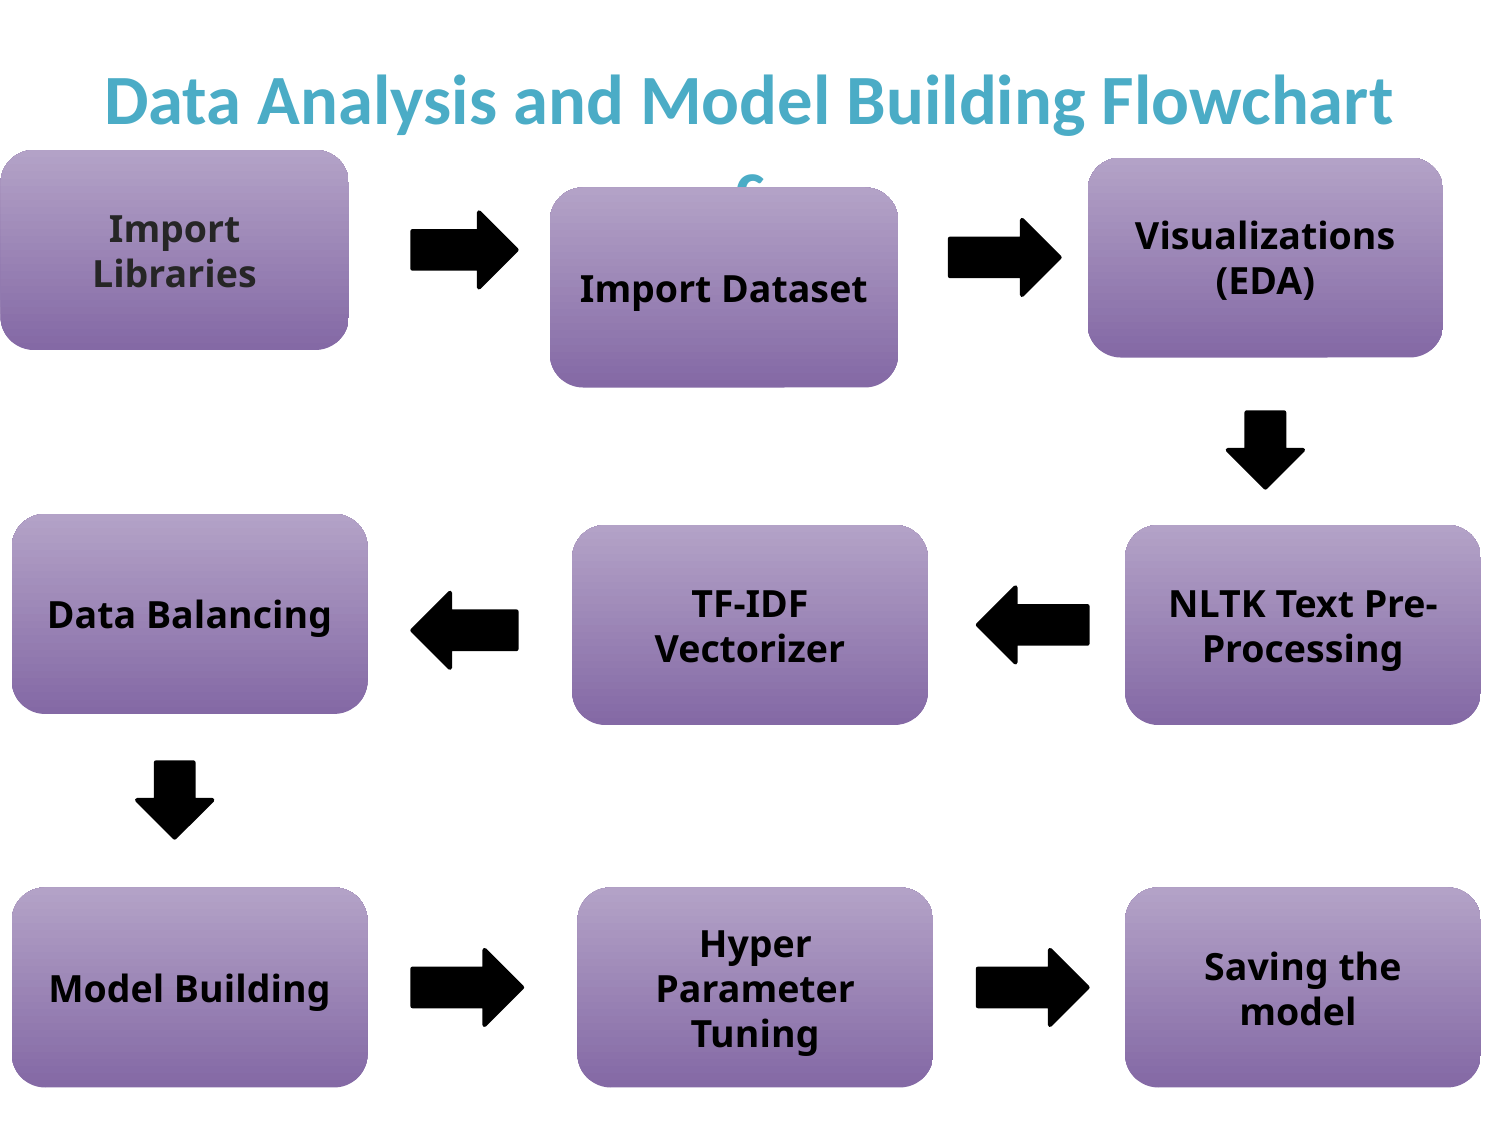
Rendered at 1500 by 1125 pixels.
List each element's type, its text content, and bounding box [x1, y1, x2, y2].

text_box Import Dataset [549, 187, 899, 388]
text_box Hyper Parameter Tuning [577, 887, 934, 1088]
title Data Analysis and Model Building Flowchart c [75, 45, 1425, 233]
text_box [975, 948, 1090, 1027]
text_box TF-IDF Vectorizer [572, 525, 928, 726]
text_box [1225, 410, 1305, 490]
text_box [975, 585, 1090, 665]
text_box Saving the model [1125, 887, 1481, 1088]
text_box [410, 948, 525, 1027]
text_box Import Libraries [0, 149, 349, 351]
text_box Model Building [11, 887, 368, 1088]
text_box Data Balancing [11, 513, 368, 714]
text_box Visualizations (EDA) [1087, 157, 1444, 358]
text_box NLTK Text Pre-Processing [1125, 525, 1481, 726]
text_box [947, 217, 1062, 297]
text_box [410, 590, 519, 670]
text_box [410, 210, 519, 290]
text_box [135, 760, 215, 840]
